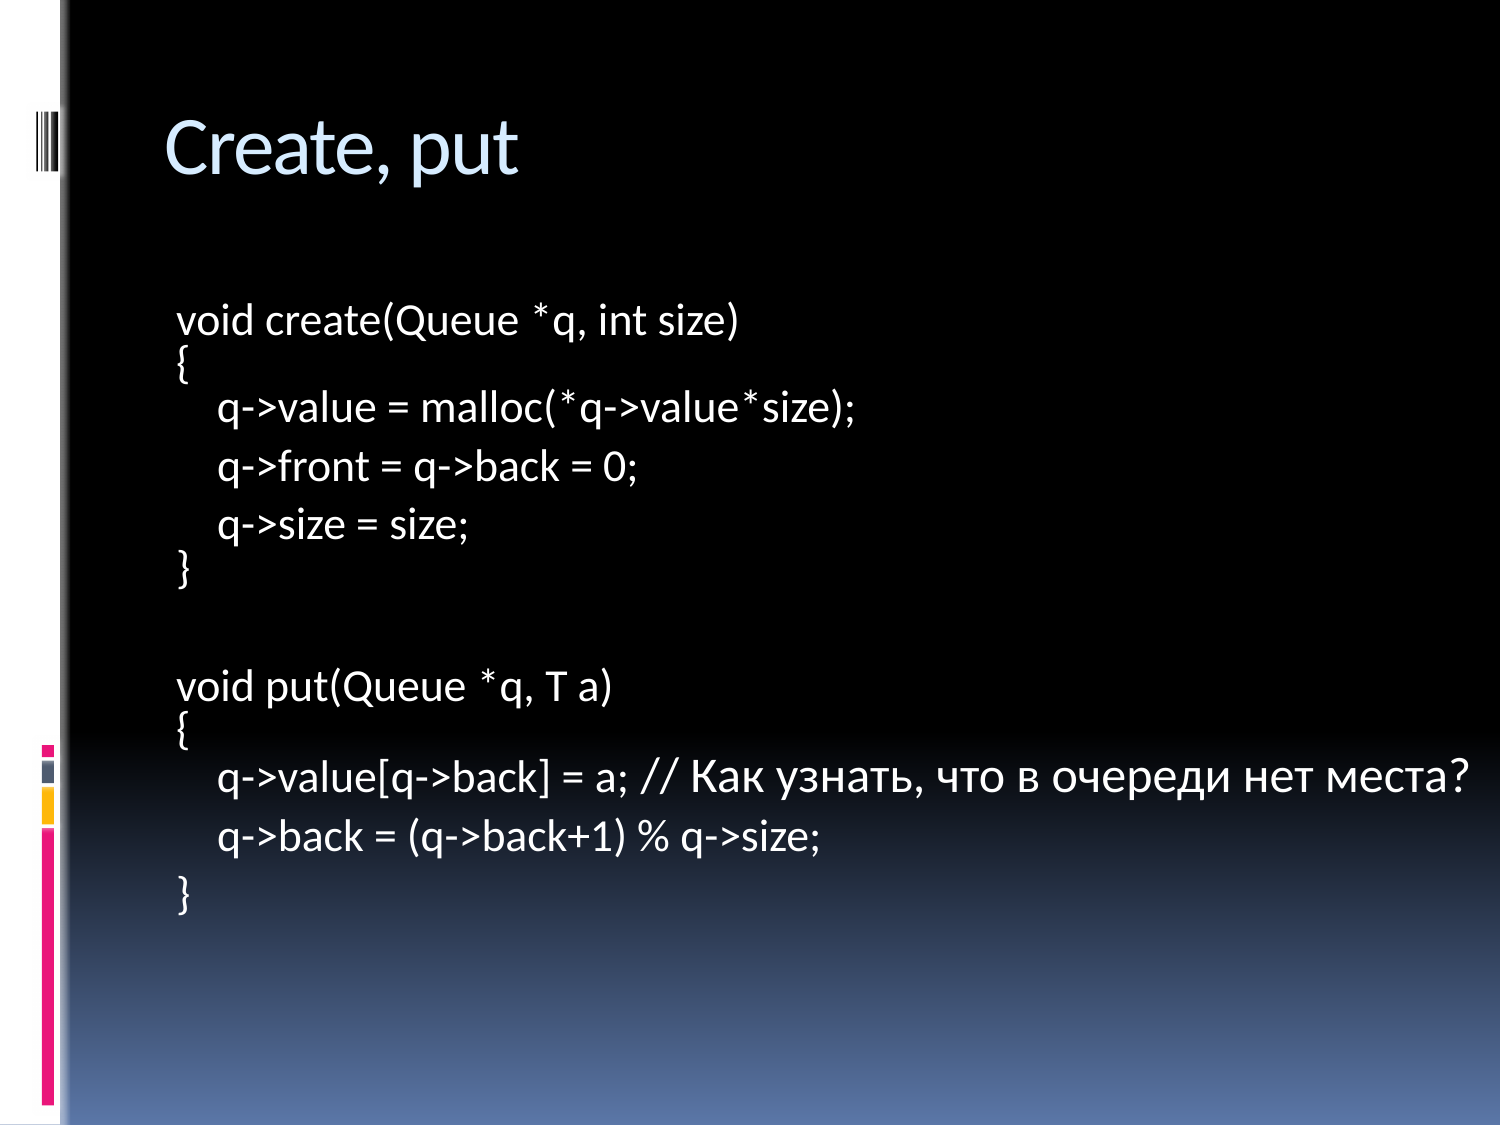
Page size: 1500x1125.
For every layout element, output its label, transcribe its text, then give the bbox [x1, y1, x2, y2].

title Create, put [150, 83, 1425, 234]
list void create(Queue *q, int size) { q->value = malloc(*q->value*size); q->front = q->back = 0; q->size = size; } void put(Queue *q, T a) { q->value[q->back] = a; // Как узнать, что в очереди нет места? q->back = (q->back+1) % q->size; } [150, 292, 1500, 1043]
